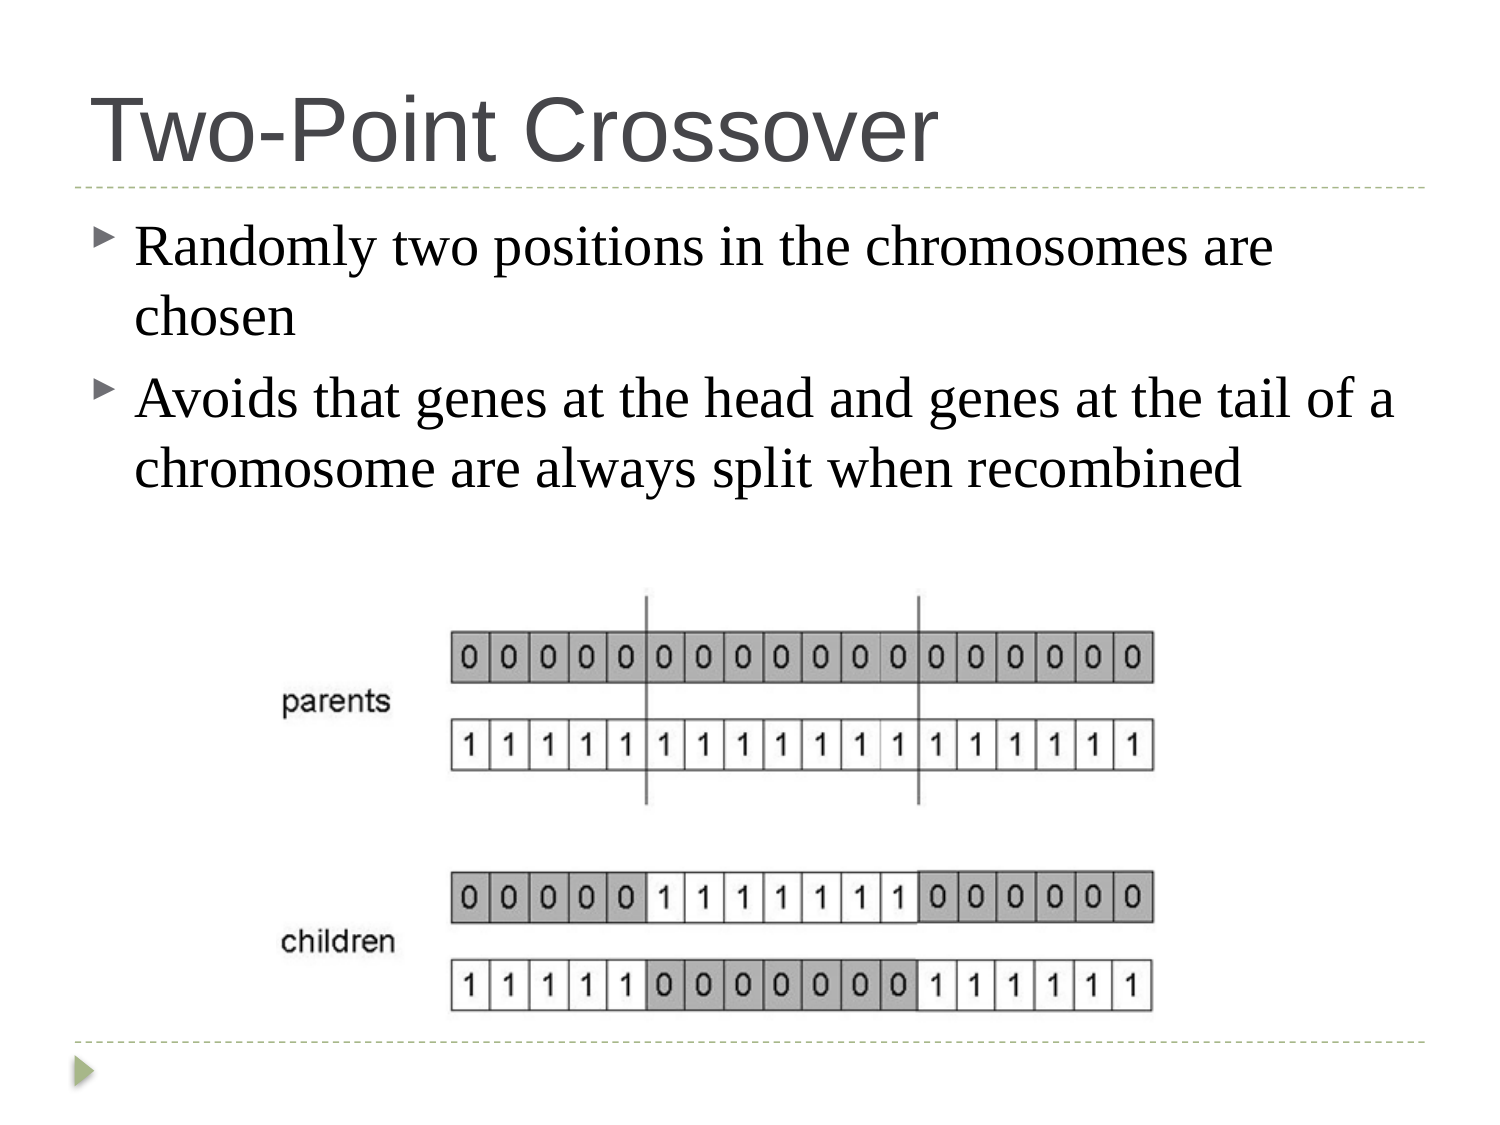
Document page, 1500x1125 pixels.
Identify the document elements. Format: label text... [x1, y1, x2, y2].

list Randomly two positions in the chromosomes are chosen Avoids that genes at the head and genes at the tail of a chromosome are always split when recombined [75, 200, 1425, 613]
picture [276, 587, 1163, 1041]
title Two-Point Crossover [75, 24, 1425, 188]
